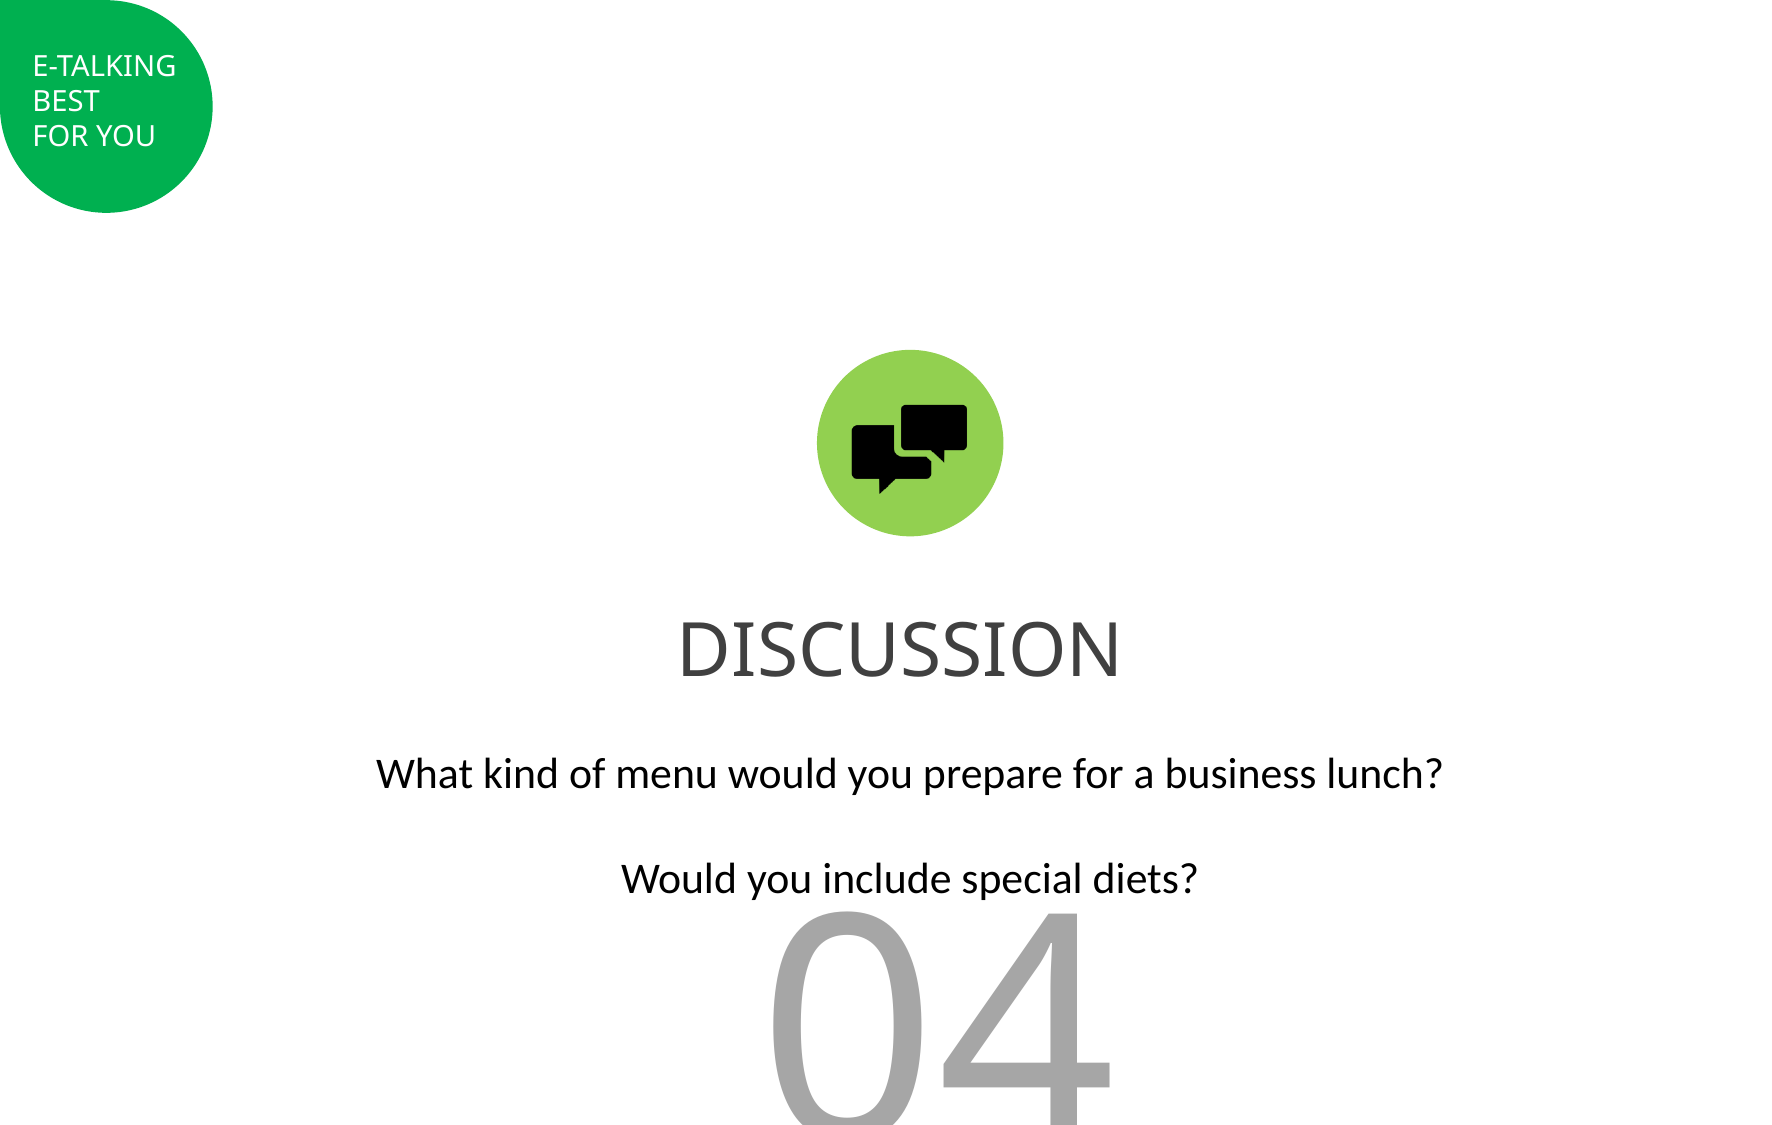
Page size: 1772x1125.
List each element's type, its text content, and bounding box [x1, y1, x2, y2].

text_box DISCUSSION What kind of menu would you prepare for a business lunch? Would you include special diets? [301, 504, 1519, 910]
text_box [0, 0, 320, 214]
picture [848, 389, 969, 510]
text_box 04 [744, 818, 1394, 1125]
text_box [814, 347, 1006, 504]
